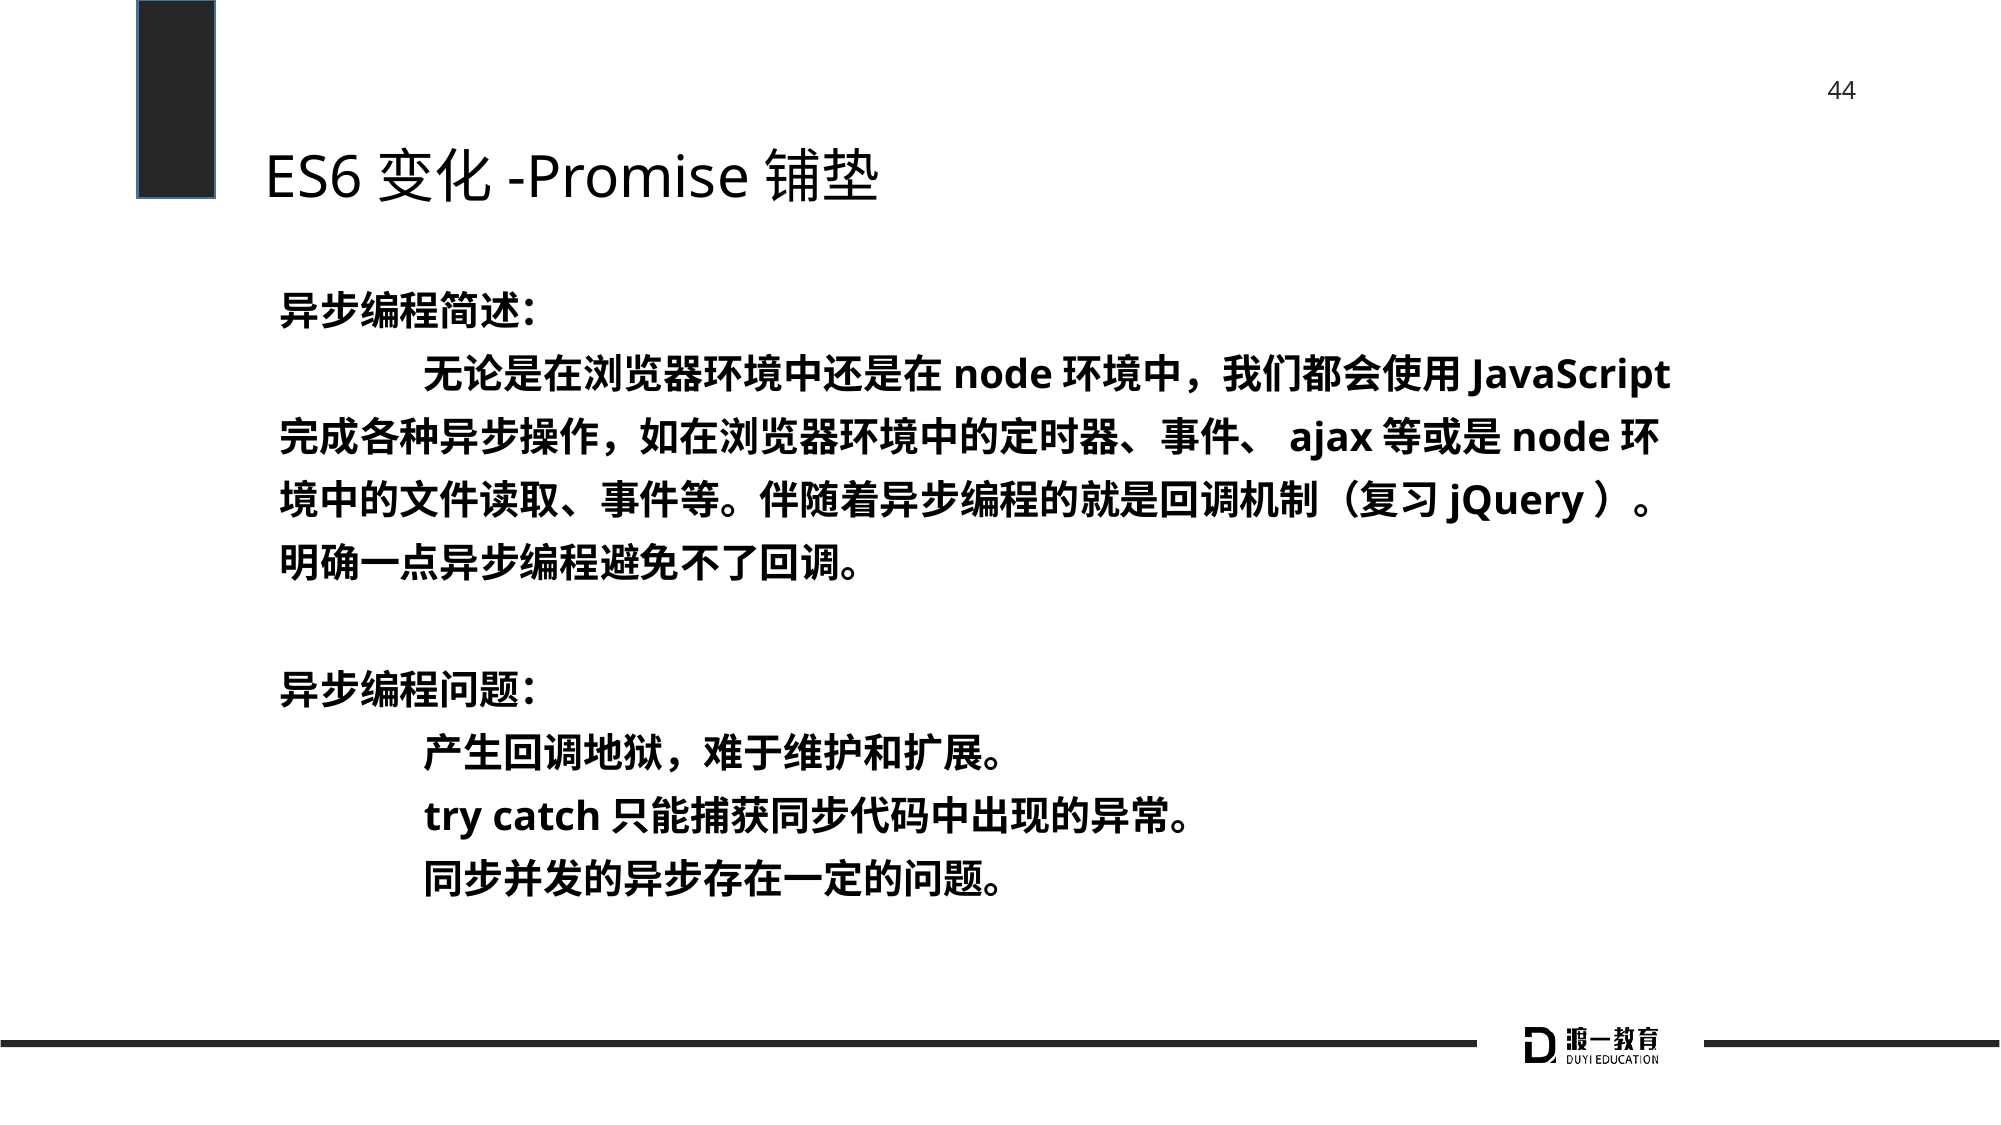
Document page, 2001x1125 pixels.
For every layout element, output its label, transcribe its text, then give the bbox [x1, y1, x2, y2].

picture [1502, 1049, 1679, 1081]
title ES6变化-Promise铺垫 [249, 93, 1750, 218]
subtitle 异步编程简述： 无论是在浏览器环境中还是在node环境中，我们都会使用JavaScript 完成各种异步操作，如在浏览器环境中的定时器、事件、ajax等或是node环 境中的文件读取、事件等。伴随着异步编程的就是回调机制（复习jQuery）。 明确一点异步编程避免不了回调。 异步编程问题： 产生回调地狱，难于维护和扩展。 try catch只能捕获同步代码中出现的异常。 同步并发的异步存在一定的问题。 [249, 275, 1750, 1049]
